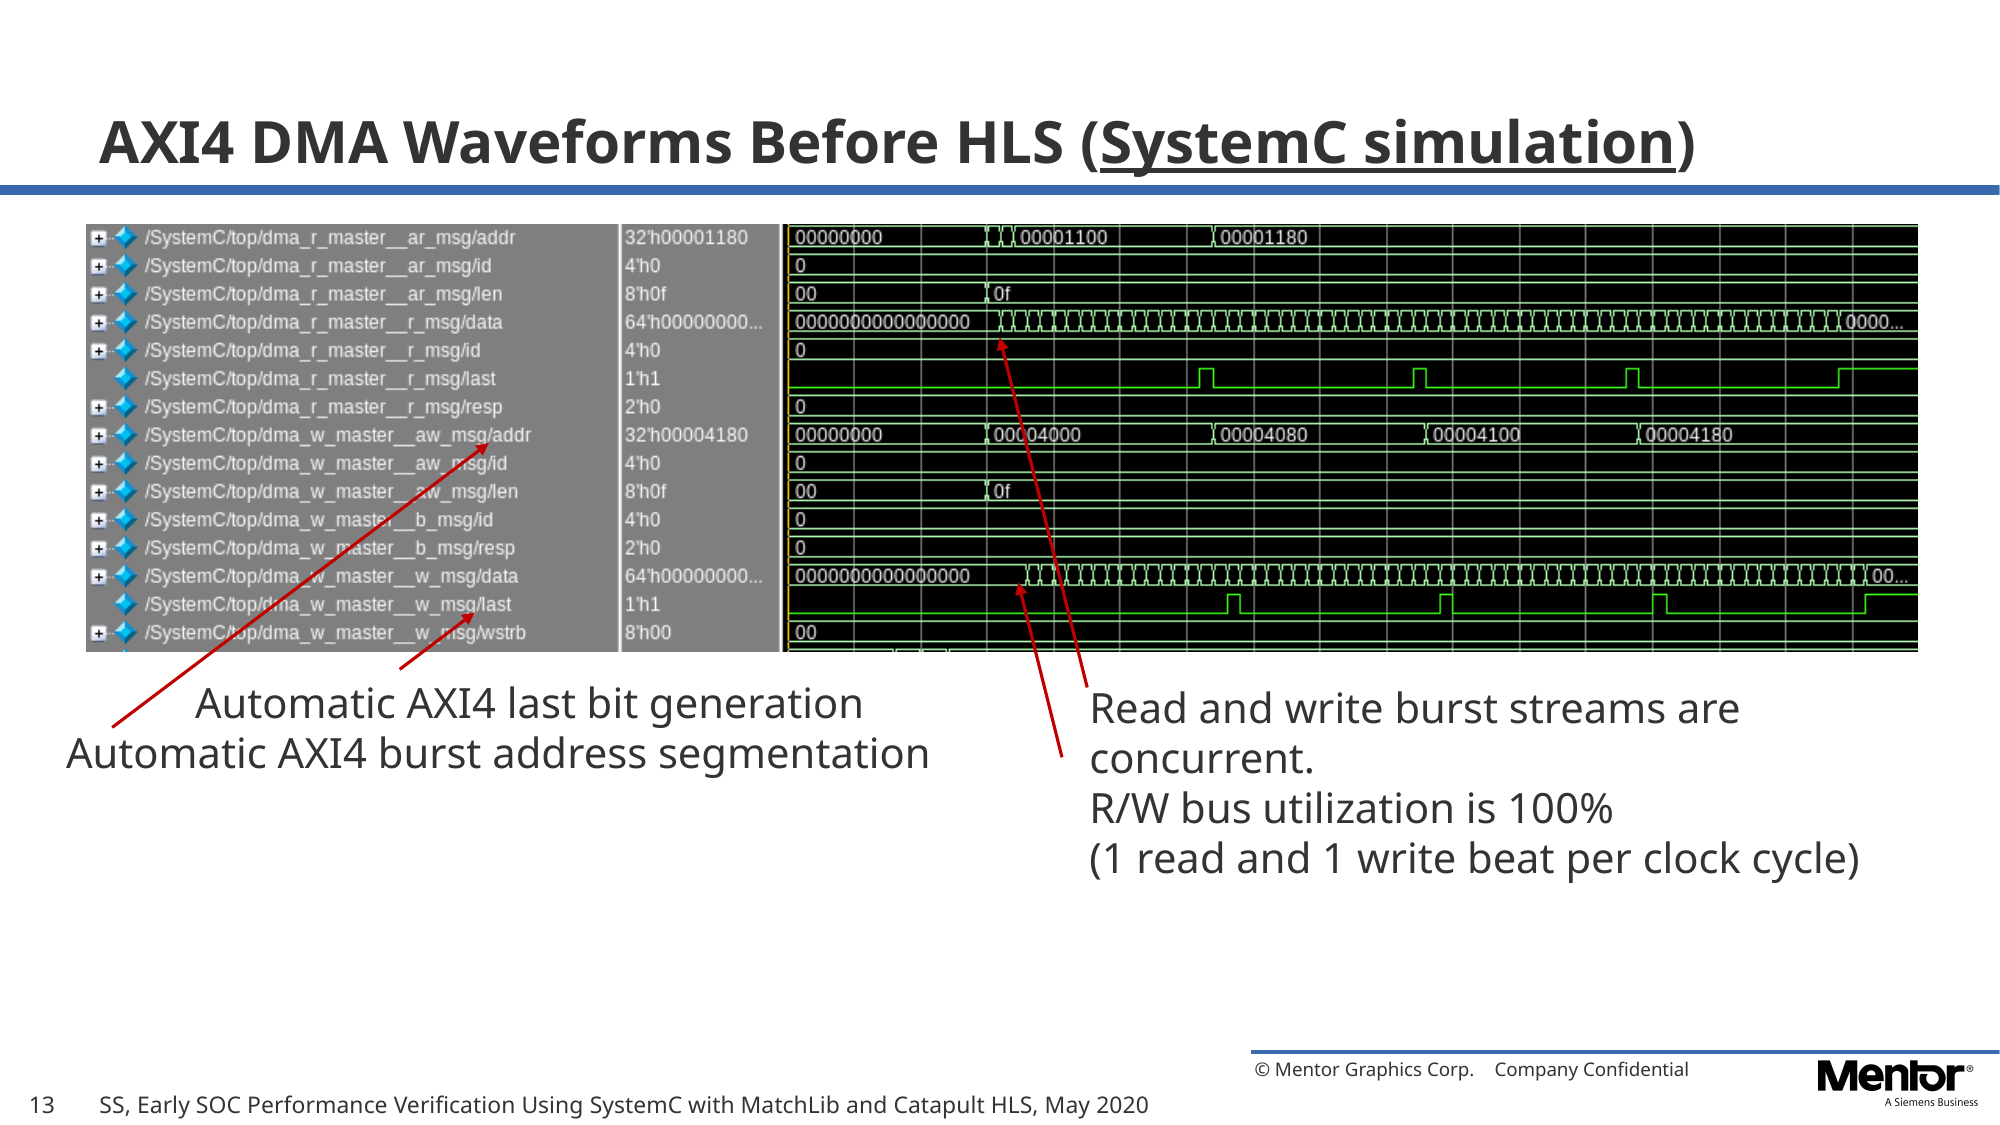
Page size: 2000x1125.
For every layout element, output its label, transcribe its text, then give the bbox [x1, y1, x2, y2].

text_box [999, 337, 1088, 688]
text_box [111, 442, 490, 728]
text_box Read and write burst streams are concurrent. R/W bus utilization is 100% (1 read and 1 write beat per clock cycle) [1074, 673, 1988, 889]
picture [86, 224, 1919, 652]
footer SS, Early SOC Performance Verification Using SystemC with MatchLib and Catapult HLS, May 2020 [84, 1087, 1225, 1125]
text_box Automatic AXI4 last bit generation Automatic AXI4 burst address segmentation [51, 669, 946, 785]
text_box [1018, 582, 1063, 758]
picture [1818, 1060, 1978, 1106]
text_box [399, 612, 475, 670]
slide_number 13 [0, 1087, 84, 1125]
title AXI4 DMA Waveforms Before HLS (SystemC simulation) [0, 0, 2000, 186]
